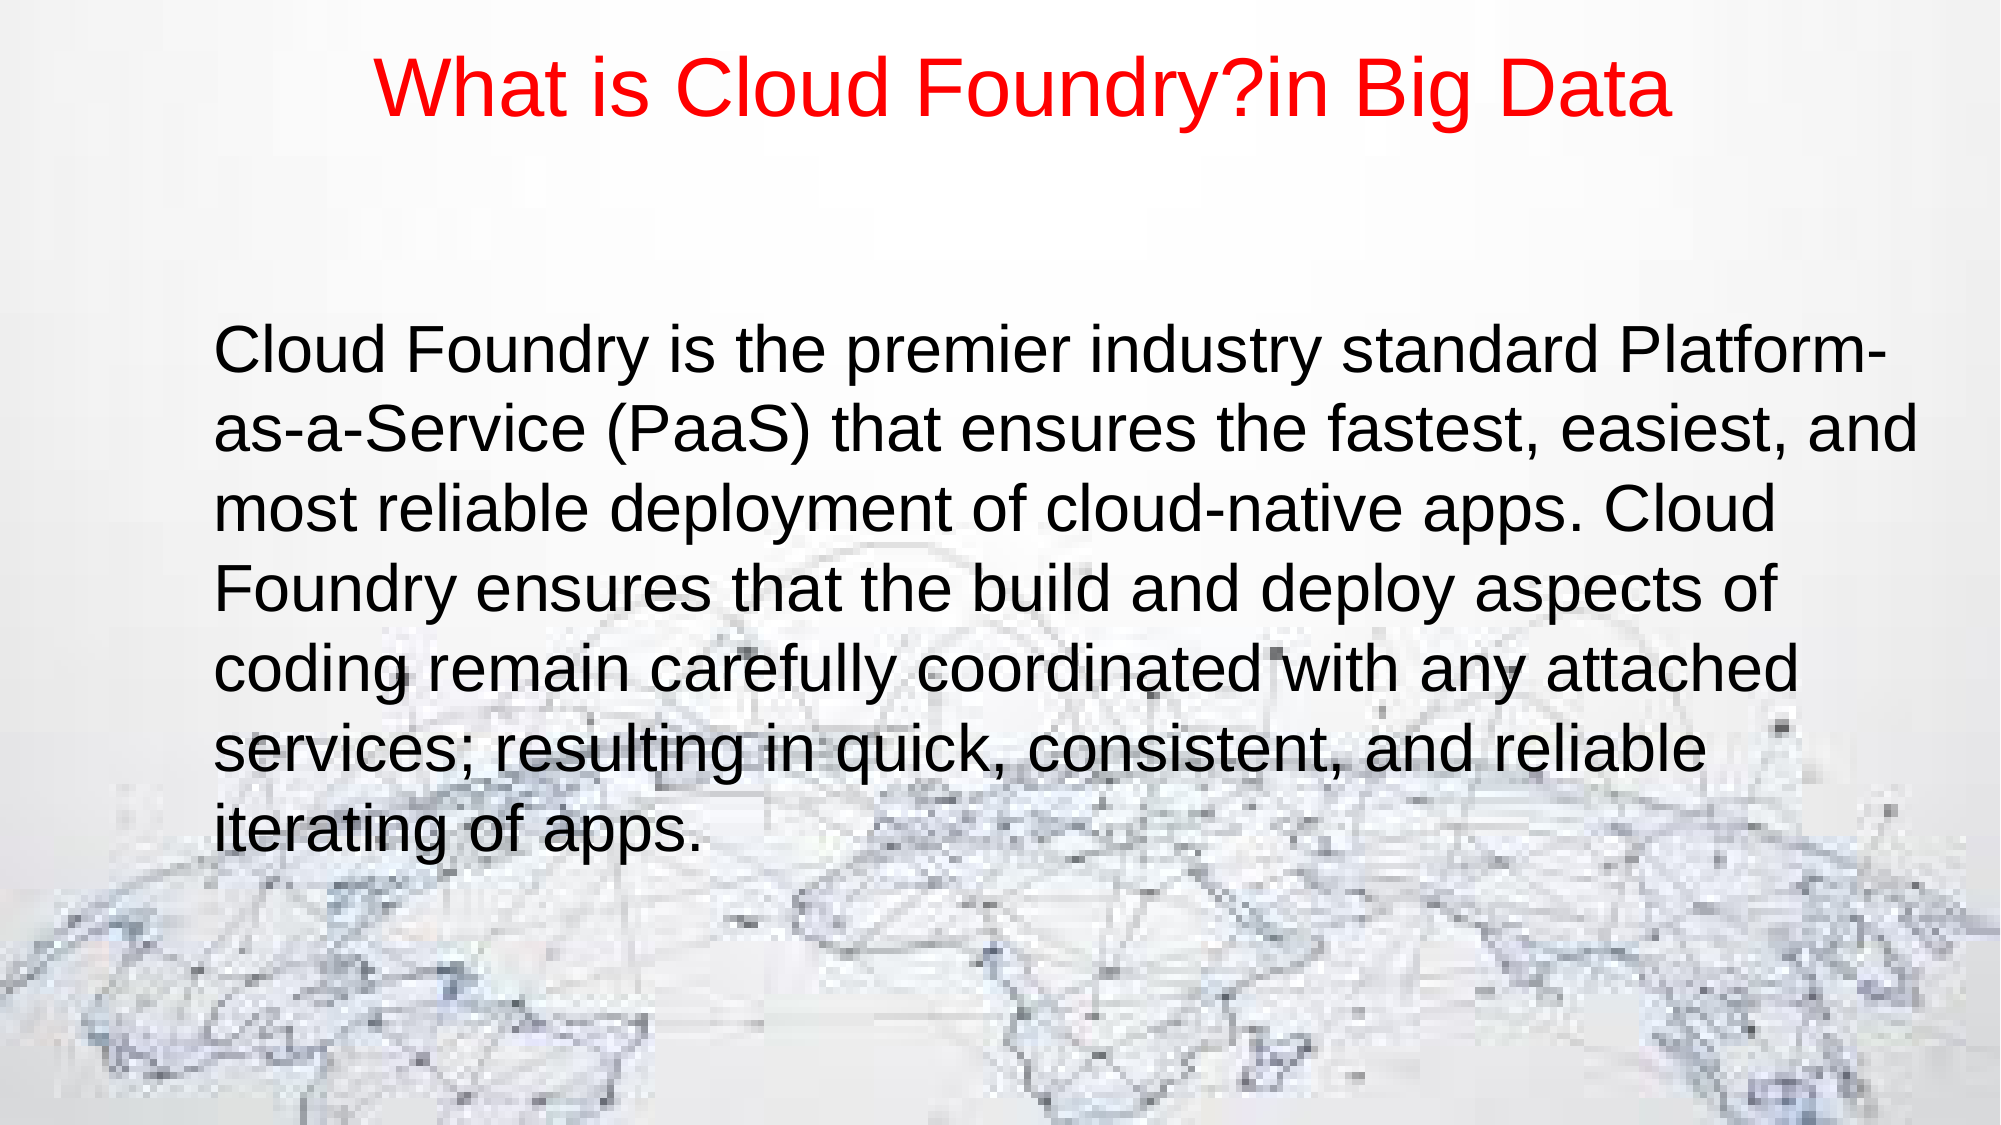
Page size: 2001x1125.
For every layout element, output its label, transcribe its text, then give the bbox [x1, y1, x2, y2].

text_box What is Cloud Foundry?in Big Data [358, 25, 1702, 141]
text_box Cloud Foundry is the premier industry standard Platform-as-a-Service (PaaS) that ensures the fastest, easiest, and most reliable deployment of cloud-native apps. Cloud Foundry ensures that the build and deploy aspects of coding remain carefully coordinated with any attached services; resulting in quick, consistent, and reliable iterating of apps. [198, 297, 1975, 1045]
picture [0, 0, 2001, 1125]
